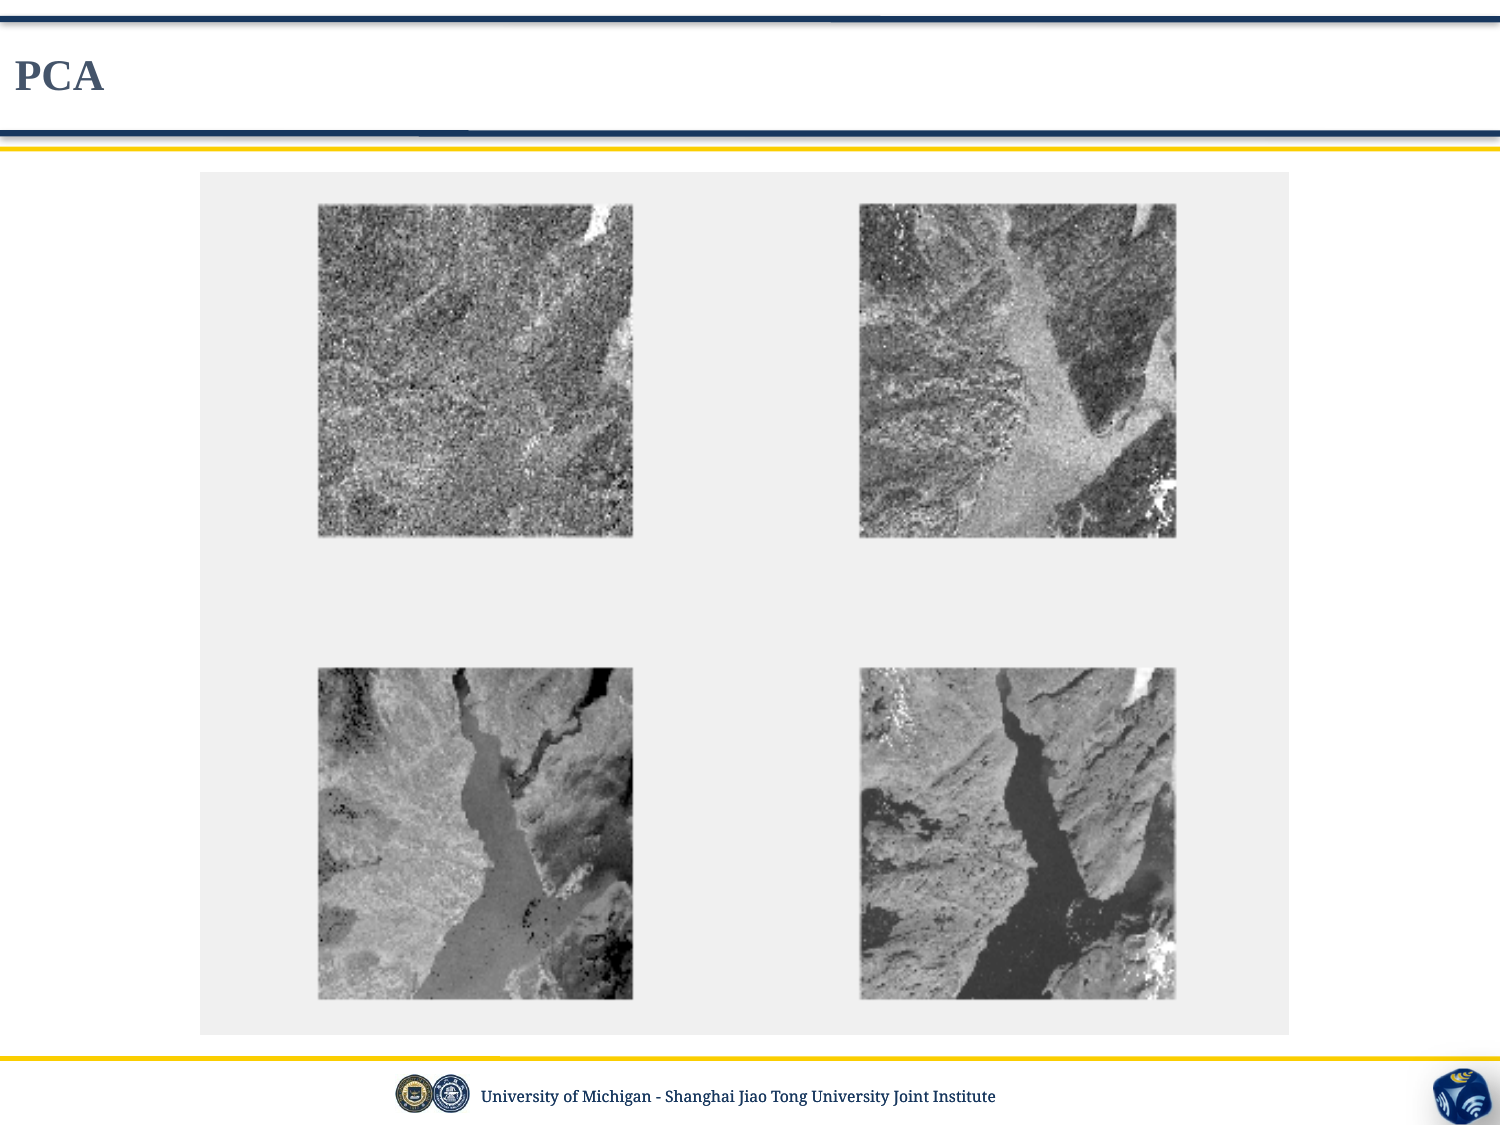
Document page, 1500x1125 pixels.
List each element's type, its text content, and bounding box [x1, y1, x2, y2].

picture [199, 172, 1289, 1036]
picture [395, 1074, 470, 1113]
text_box PCA [0, 21, 1500, 126]
picture [1423, 1058, 1495, 1125]
